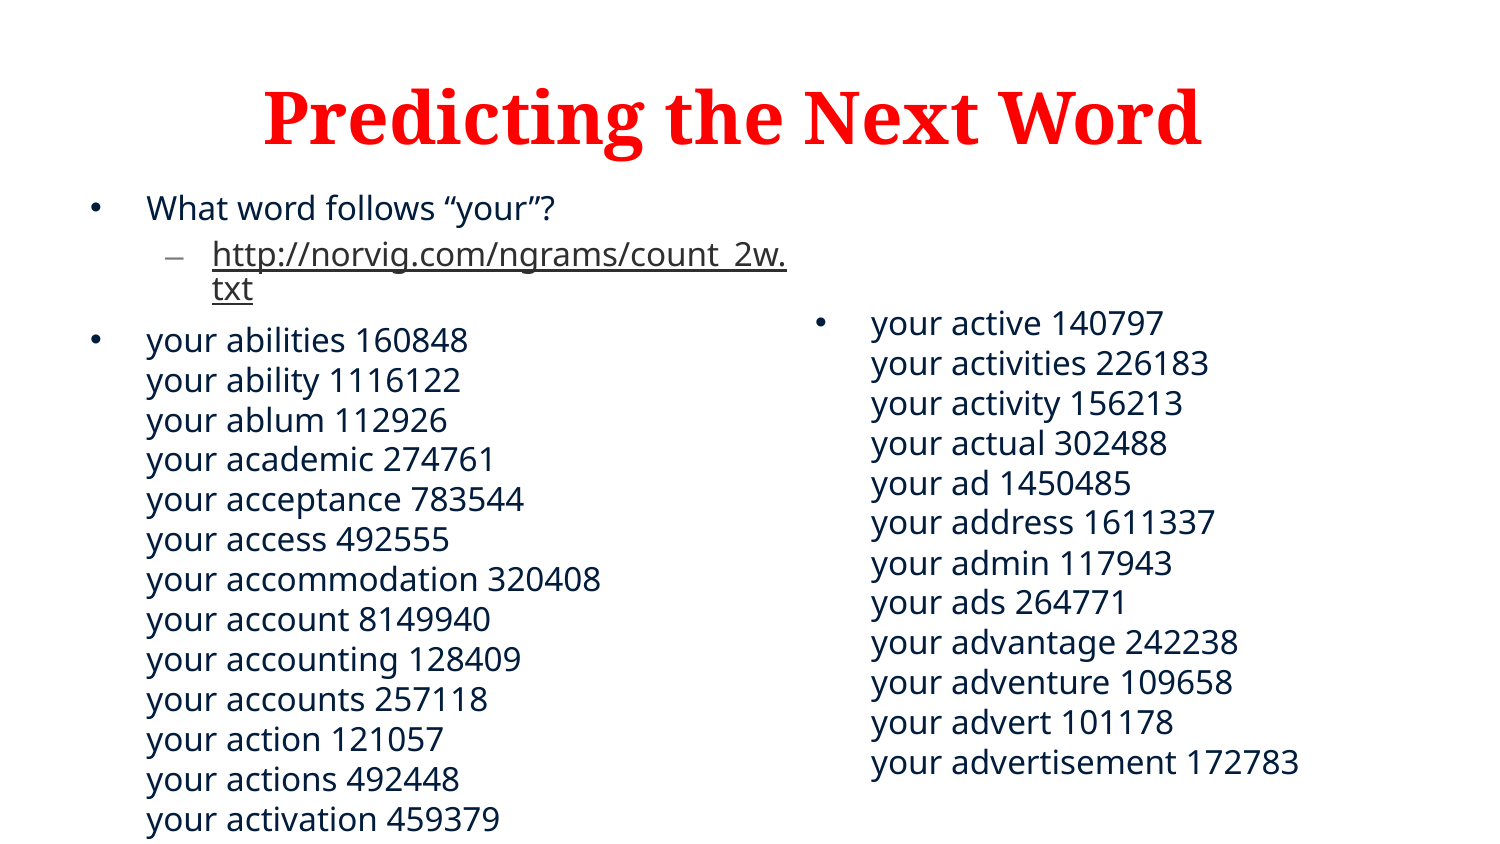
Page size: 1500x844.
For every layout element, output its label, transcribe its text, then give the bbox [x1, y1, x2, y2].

text_box your active 140797 your activities 226183 your activity 156213 your actual 302488 your ad 1450485 your address 1611337 your admin 117943 your ads 264771 your advantage 242238 your adventure 109658 your advert 101178 your advertisement 172783 [799, 294, 1462, 823]
title Predicting the Next Word [41, 64, 1425, 180]
list What word follows “your”? http://norvig.com/ngrams/count_2w.txt your abilities 160848 your ability 1116122 your ablum 112926 your academic 274761 your acceptance 783544 your access 492555 your accommodation 320408 your account 8149940 your accounting 128409 your accounts 257118 your action 121057 your actions 492448 your activation 459379 [75, 179, 811, 780]
